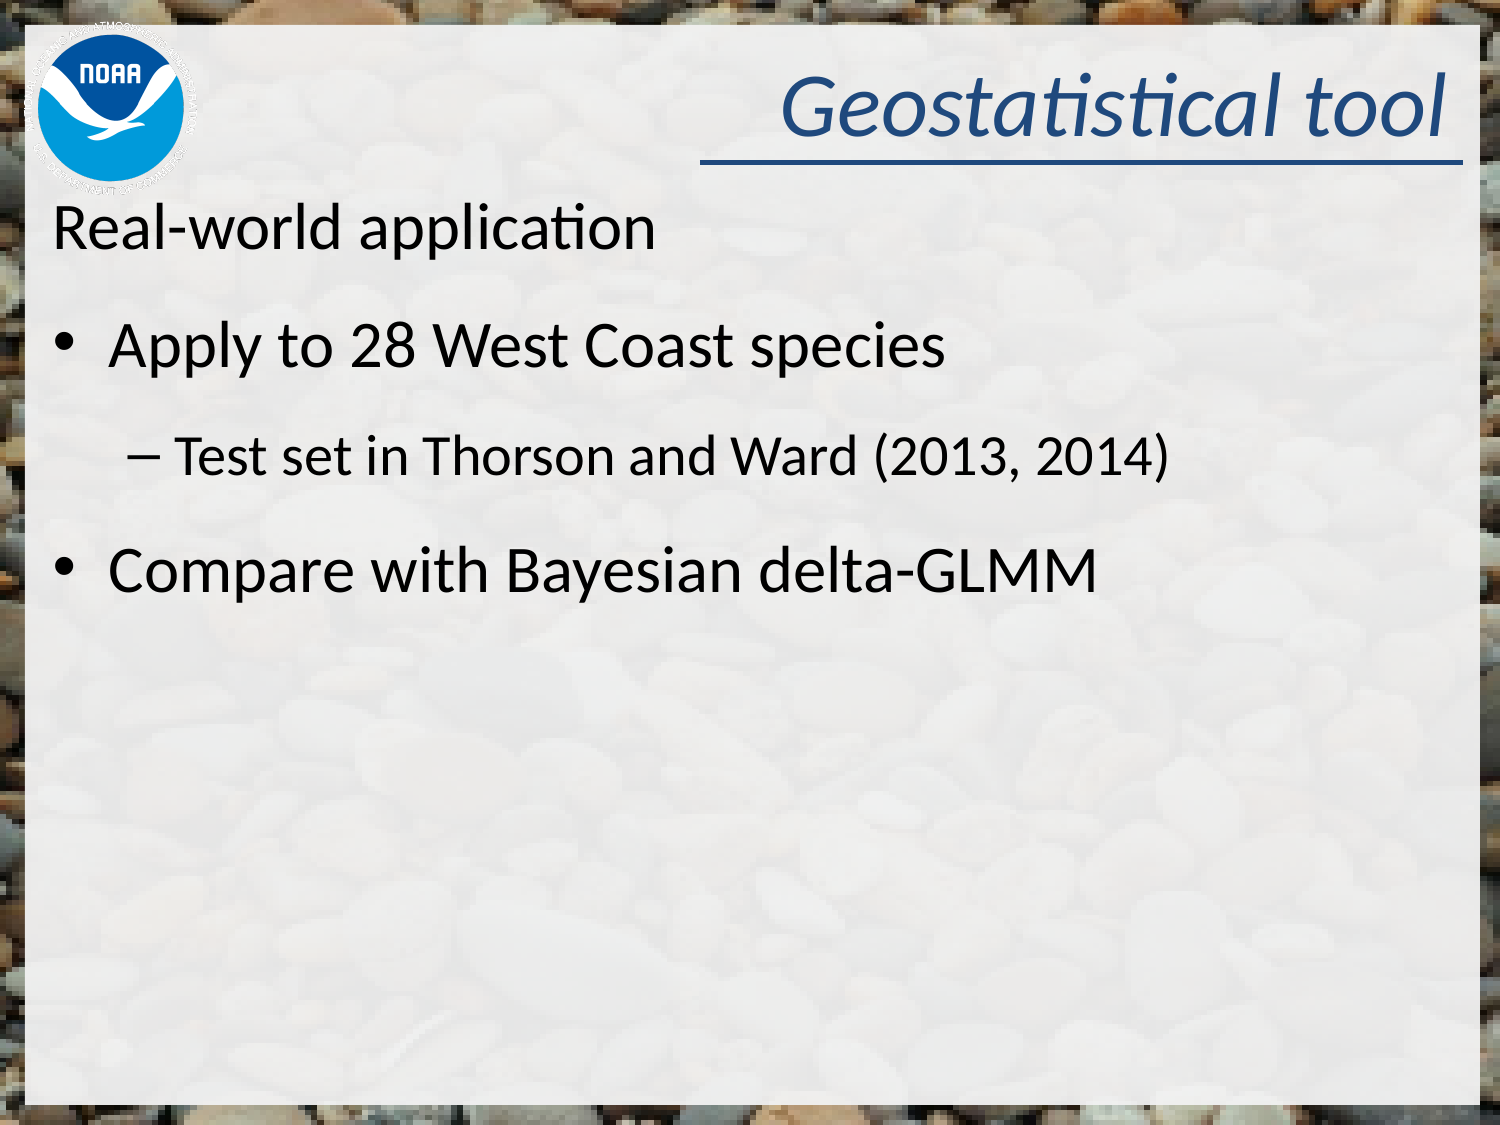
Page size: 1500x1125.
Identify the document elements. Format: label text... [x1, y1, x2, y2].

list Real-world application Apply to 28 West Coast species Test set in Thorson and Ward (2013, 2014) Compare with Bayesian delta-GLMM [37, 174, 1463, 1088]
title Geostatistical tool [37, 24, 1463, 174]
picture [0, 0, 1500, 1125]
